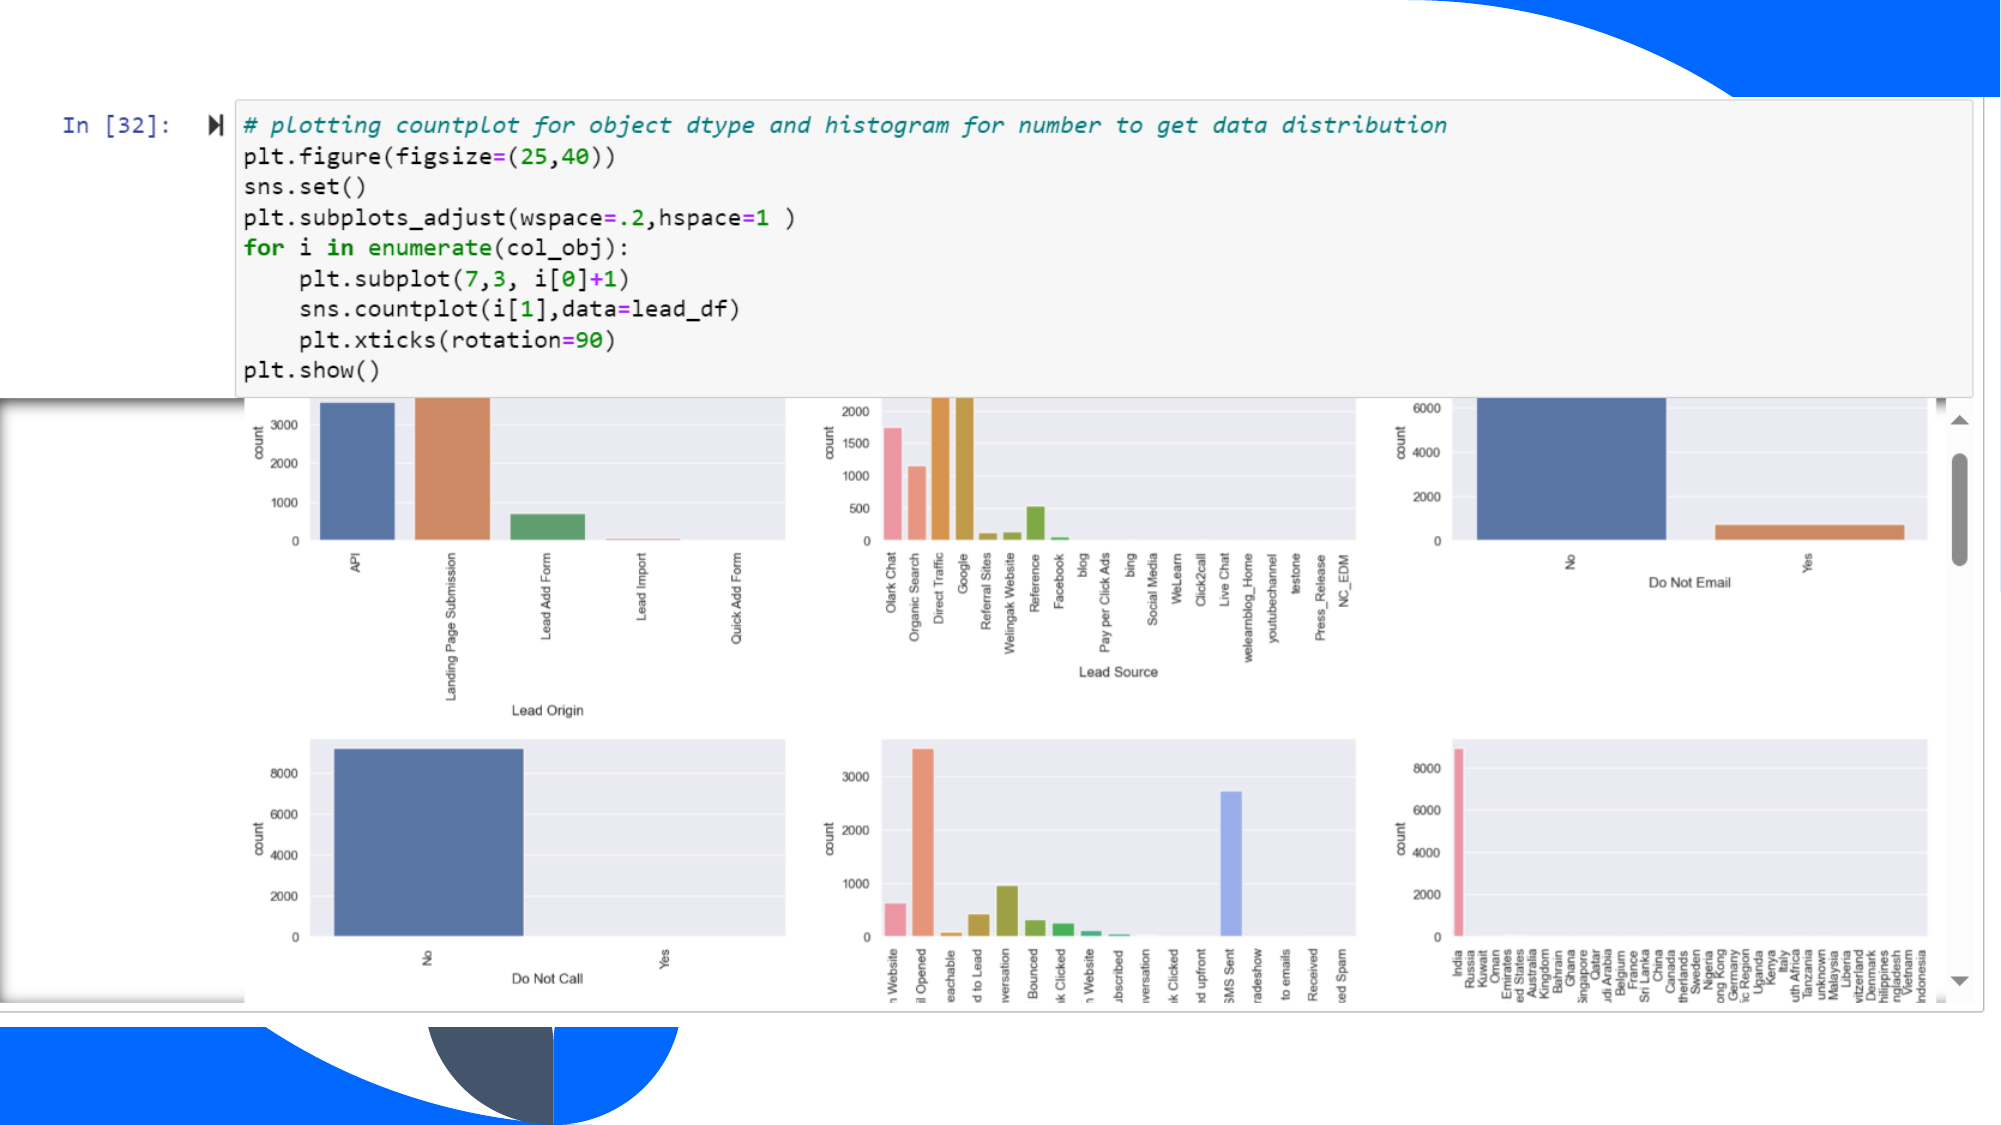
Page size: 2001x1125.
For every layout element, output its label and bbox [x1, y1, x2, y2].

picture [0, 97, 2000, 1028]
